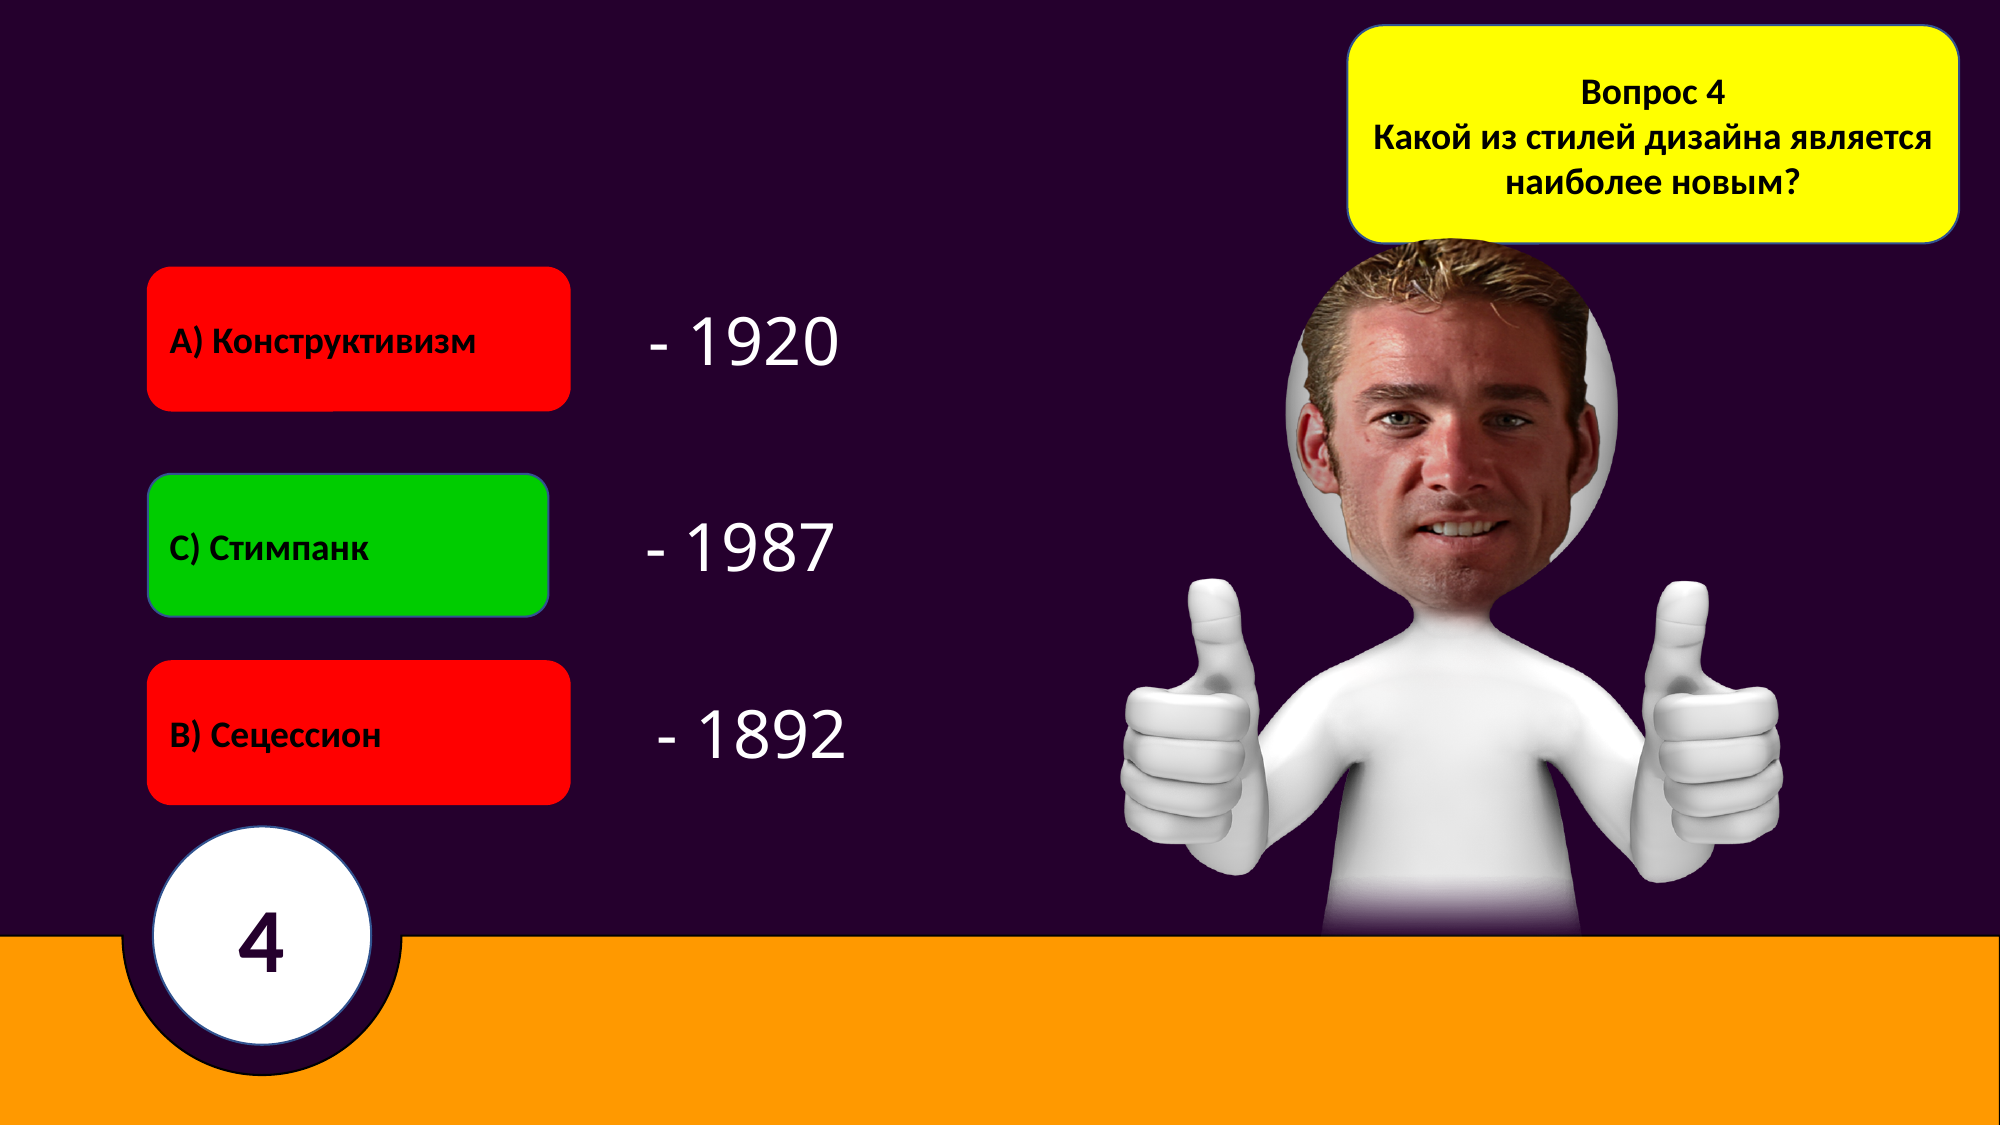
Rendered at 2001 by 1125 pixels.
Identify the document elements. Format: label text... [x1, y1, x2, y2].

text_box [0, 934, 2000, 1125]
text_box Вопрос 4 Какой из стилей дизайна является наиболее новым? [1346, 24, 1961, 245]
text_box - 1987 [630, 497, 852, 592]
picture [1096, 230, 1807, 942]
text_box С) Стимпанк [146, 472, 550, 618]
text_box А) Конструктивизм [146, 266, 571, 412]
text_box В) Сецессион [146, 660, 571, 806]
text_box - 1892 [641, 684, 863, 780]
text_box - 1920 [634, 291, 856, 386]
text_box 4 [151, 825, 373, 1046]
